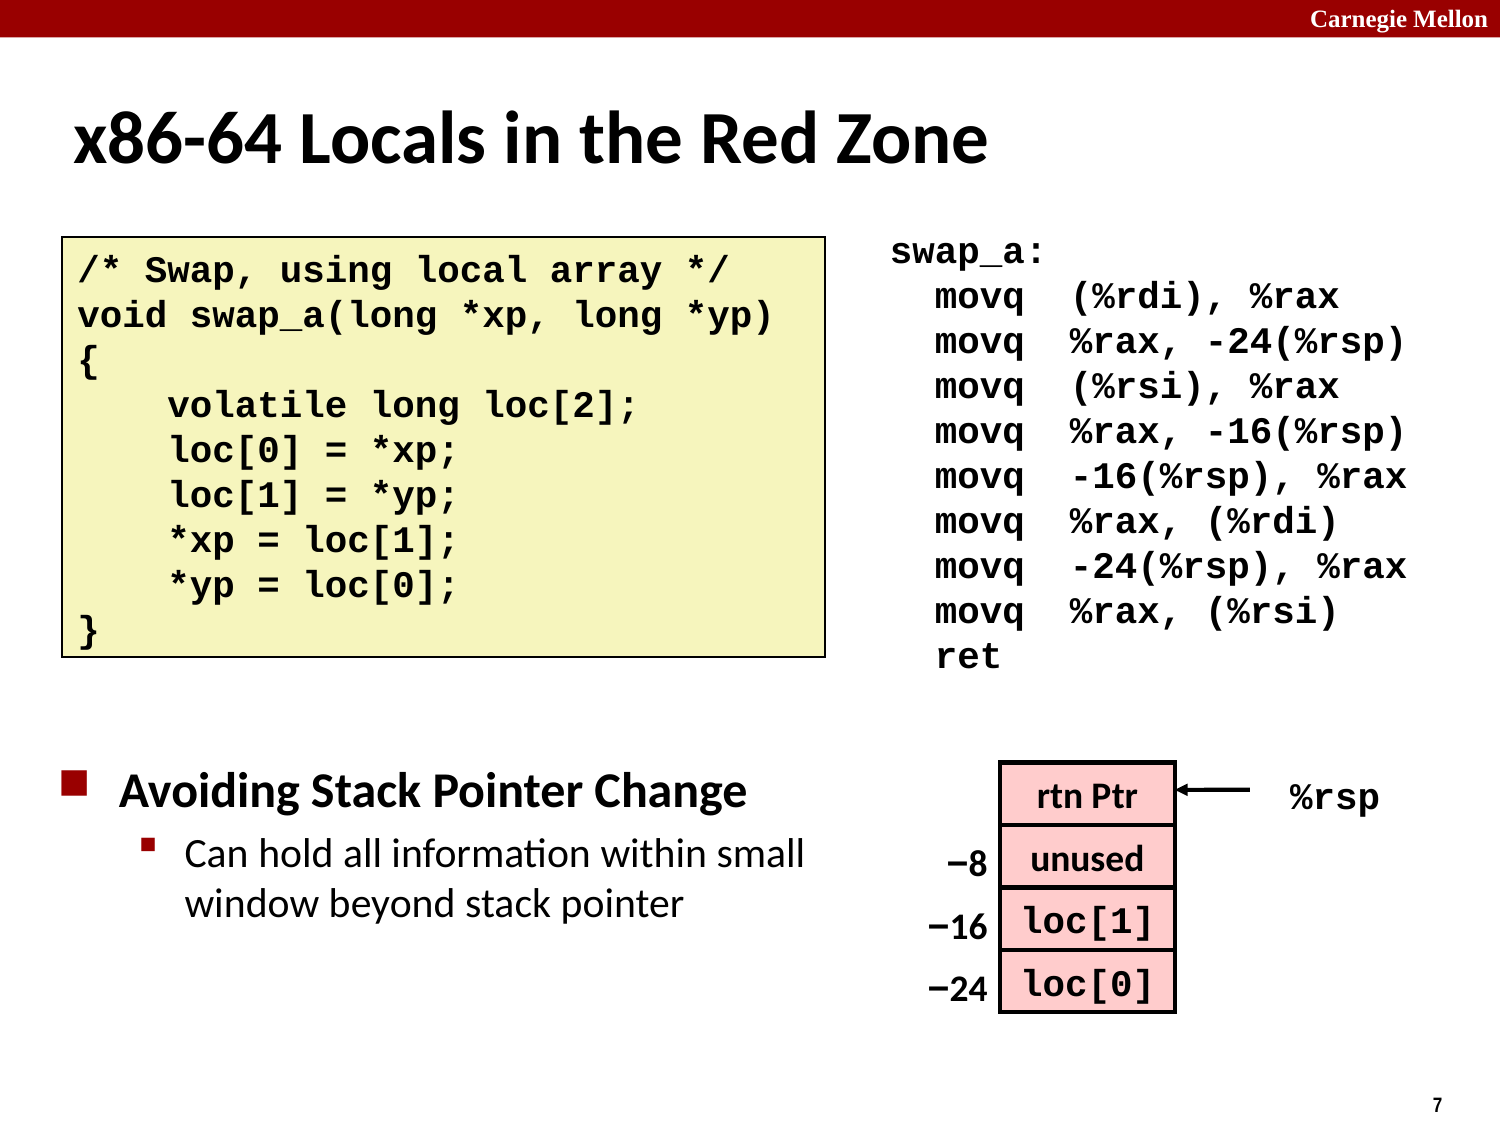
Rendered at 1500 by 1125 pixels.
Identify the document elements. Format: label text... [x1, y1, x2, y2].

text_box /* Swap, using local array */ void swap_a(long *xp, long *yp) { volatile long loc[2]; loc[0] = *xp; loc[1] = *yp; *xp = loc[1]; *yp = loc[0]; } [62, 237, 825, 657]
text_box unused [999, 824, 1175, 887]
list Avoiding Stack Pointer Change Can hold all information within small window beyond stack pointer [47, 749, 838, 1001]
title x86-64 Locals in the Red Zone [58, 71, 1305, 197]
text_box loc[0] [999, 949, 1175, 1013]
text_box −8 [875, 831, 996, 892]
text_box swap_a: movq (%rdi), %rax movq %rax, -24(%rsp) movq (%rsi), %rax movq %rax, -16(%rsp) movq -16(%rsp), %rax movq %rax, (%rdi) movq -24(%rsp), %rax movq %rax, (%rsi) ret [874, 218, 1463, 683]
text_box −16 [875, 894, 996, 954]
text_box loc[1] [999, 887, 1175, 949]
text_box −24 [875, 956, 996, 1017]
text_box rtn Ptr [999, 762, 1175, 824]
text_box [1174, 783, 1250, 797]
text_box %rsp [1275, 764, 1395, 825]
